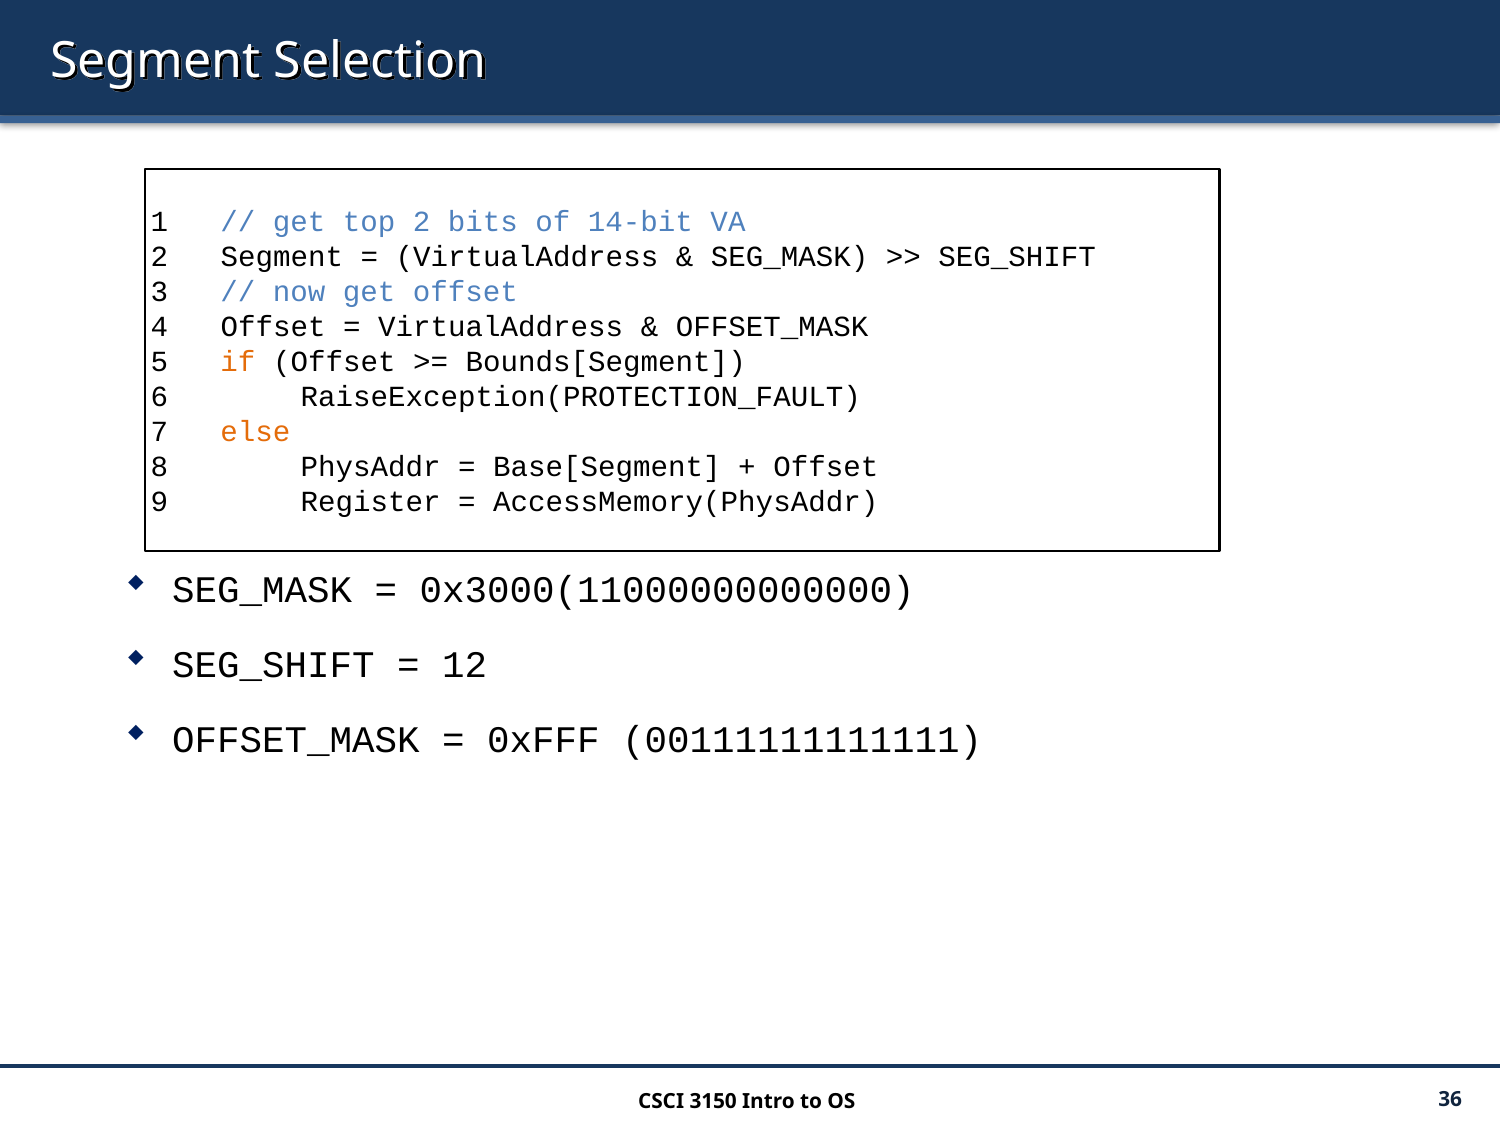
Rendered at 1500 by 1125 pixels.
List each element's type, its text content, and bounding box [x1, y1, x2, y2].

slide_number 36 [1306, 1081, 1483, 1118]
footer CSCI 3150 Intro to OS [497, 1079, 997, 1117]
title Segment Selection [34, 8, 1477, 106]
list SEG_MASK = 0x3000(11000000000000) SEG_SHIFT = 12 OFFSET_MASK = 0xFFF (00111111111111) [34, 144, 1477, 1048]
text_box 1 // get top 2 bits of 14-bit VA 2 Segment = (VirtualAddress & SEG_MASK) >> SEG_SHIFT 3 // now get offset 4 Offset = VirtualAddress & OFFSET_MASK 5 if (Offset >= Bounds[Segment]) 6 RaiseException(PROTECTION_FAULT) 7 else 8 PhysAddr = Base[Segment] + Offset 9 Register = AccessMemory(PhysAddr) [141, 166, 1223, 554]
